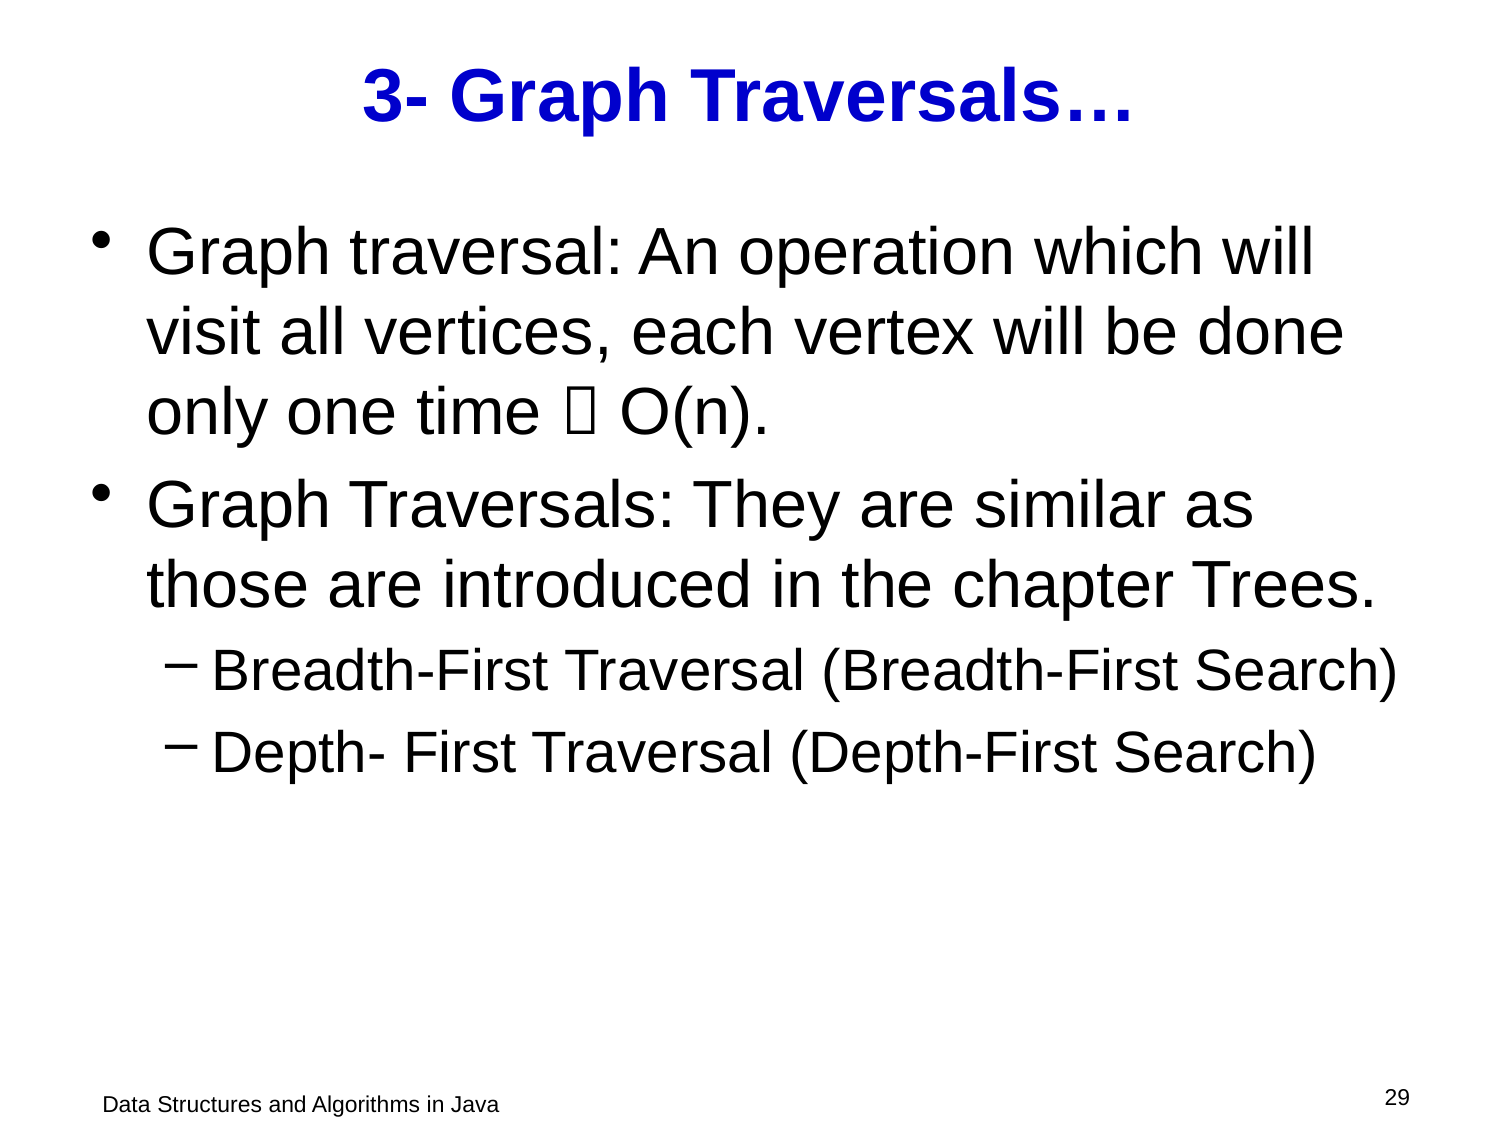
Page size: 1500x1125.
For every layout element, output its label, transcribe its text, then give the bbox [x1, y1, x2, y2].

title 3- Graph Traversals… [74, 44, 1426, 138]
list Graph traversal: An operation which will visit all vertices, each vertex will be done only one time  O(n). Graph Traversals: They are similar as those are introduced in the chapter Trees. Breadth-First Traversal (Breadth-First Search) Depth- First Traversal (Depth-First Search) [74, 199, 1426, 888]
slide_number 29 [1312, 1074, 1426, 1113]
